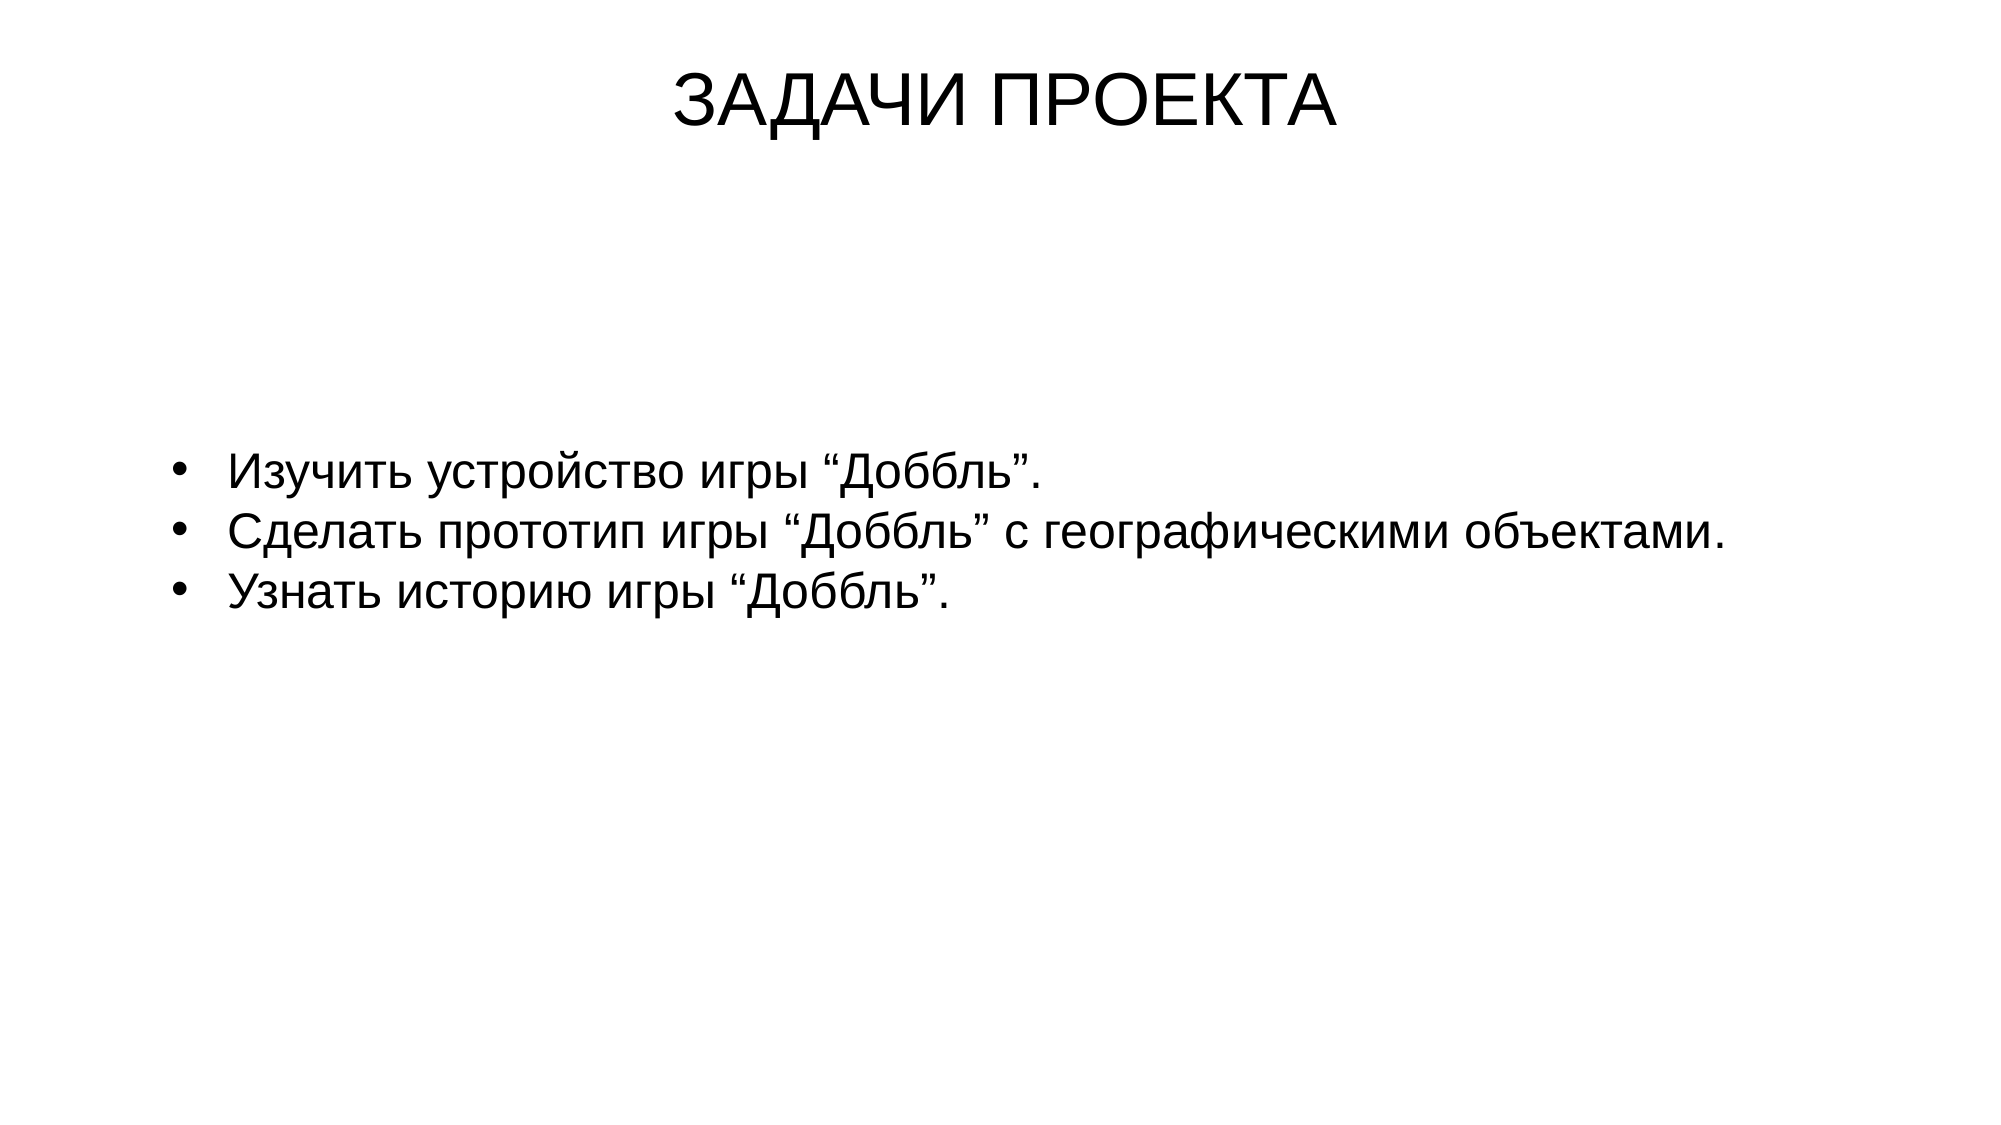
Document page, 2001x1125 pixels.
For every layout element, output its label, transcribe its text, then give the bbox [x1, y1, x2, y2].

text_box ЗАДАЧИ ПРОЕКТА [5, 42, 2000, 148]
text_box Изучить устройство игры “Доббль”. Сделать прототип игры “Доббль” с географическими объектами. Узнать историю игры “Доббль”. [156, 430, 1854, 626]
